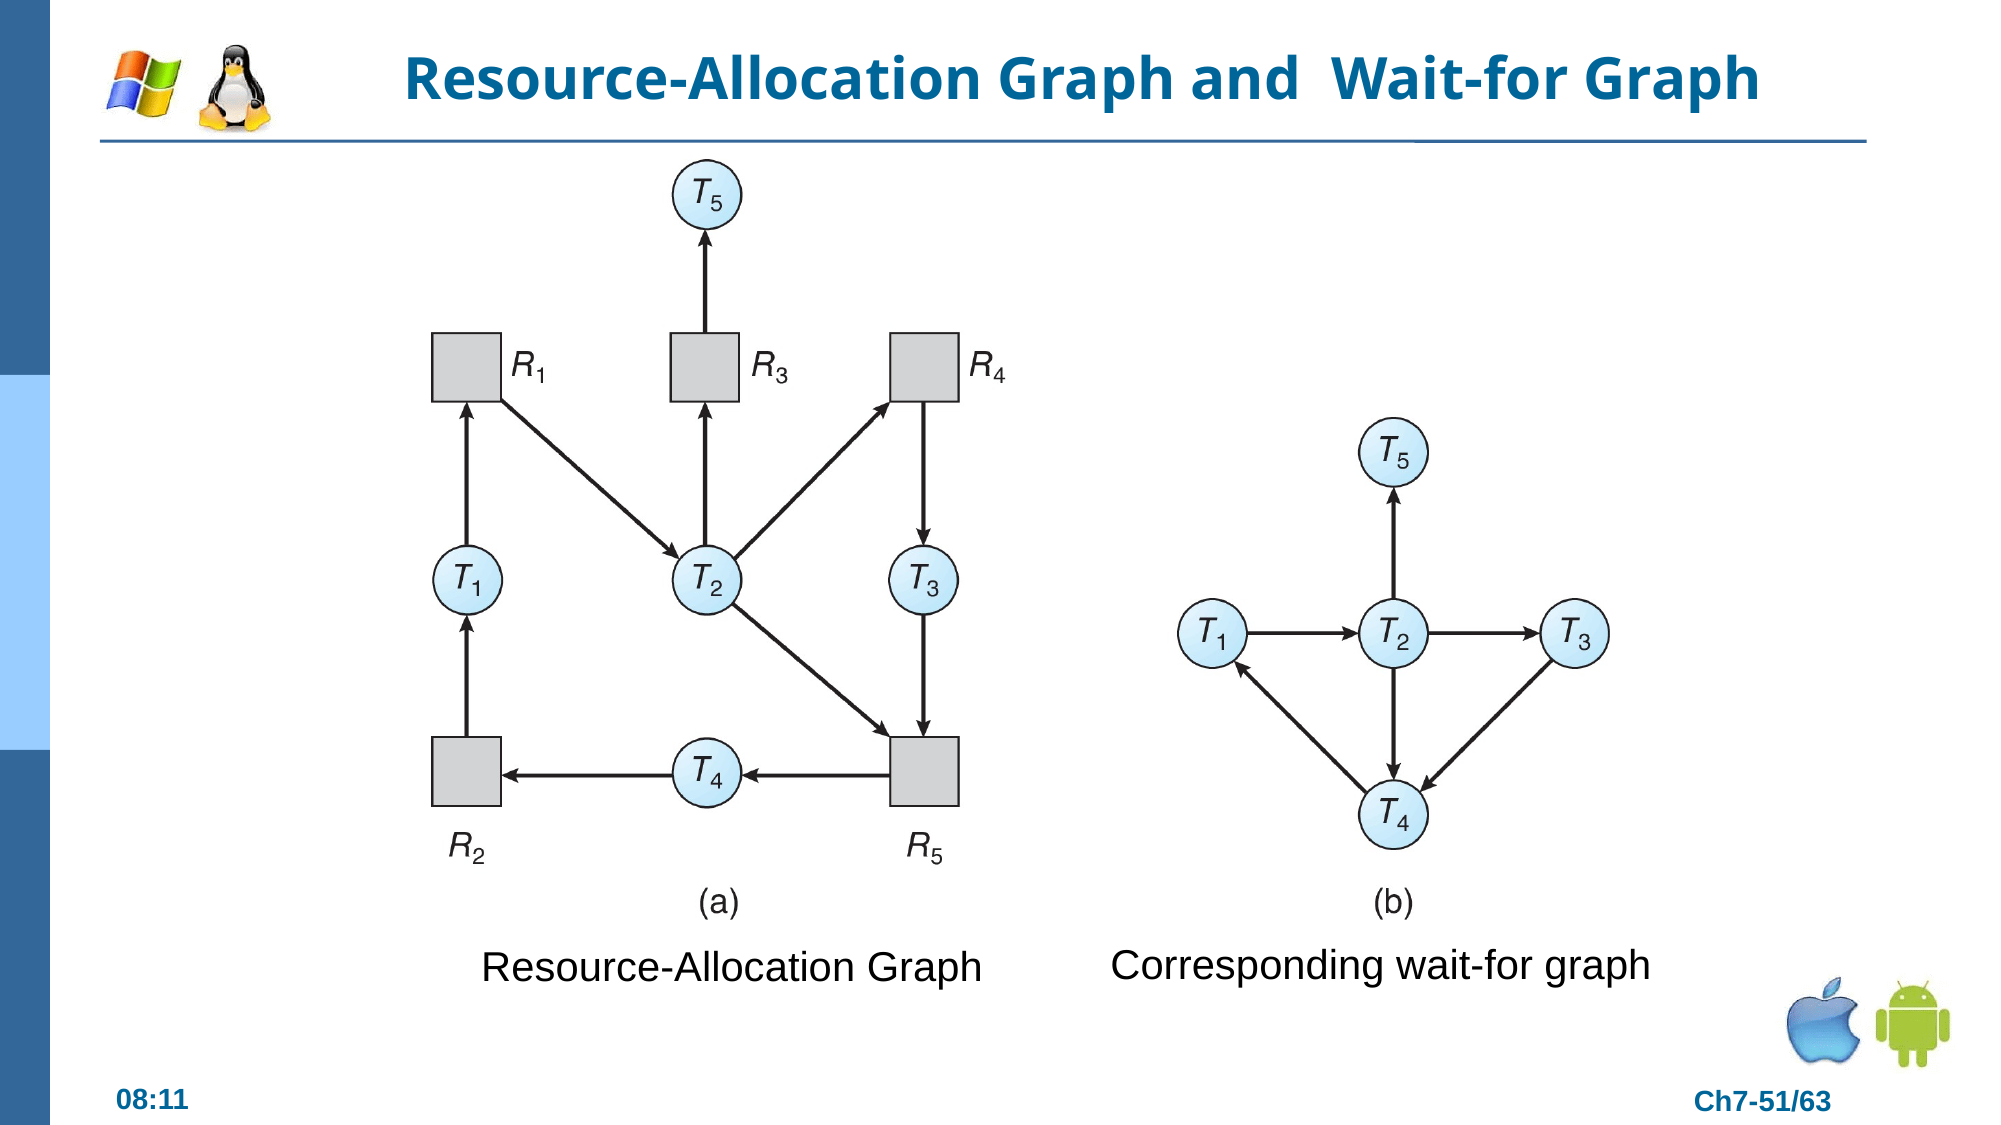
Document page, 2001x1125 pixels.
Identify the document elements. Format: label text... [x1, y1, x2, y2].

text_box Resource-Allocation Graph [466, 932, 999, 998]
picture [430, 159, 1610, 921]
text_box Corresponding wait-for graph [1082, 930, 1680, 996]
title Resource-Allocation Graph and Wait-for Graph [288, 44, 1878, 120]
picture [99, 36, 285, 137]
picture [1774, 973, 1959, 1074]
